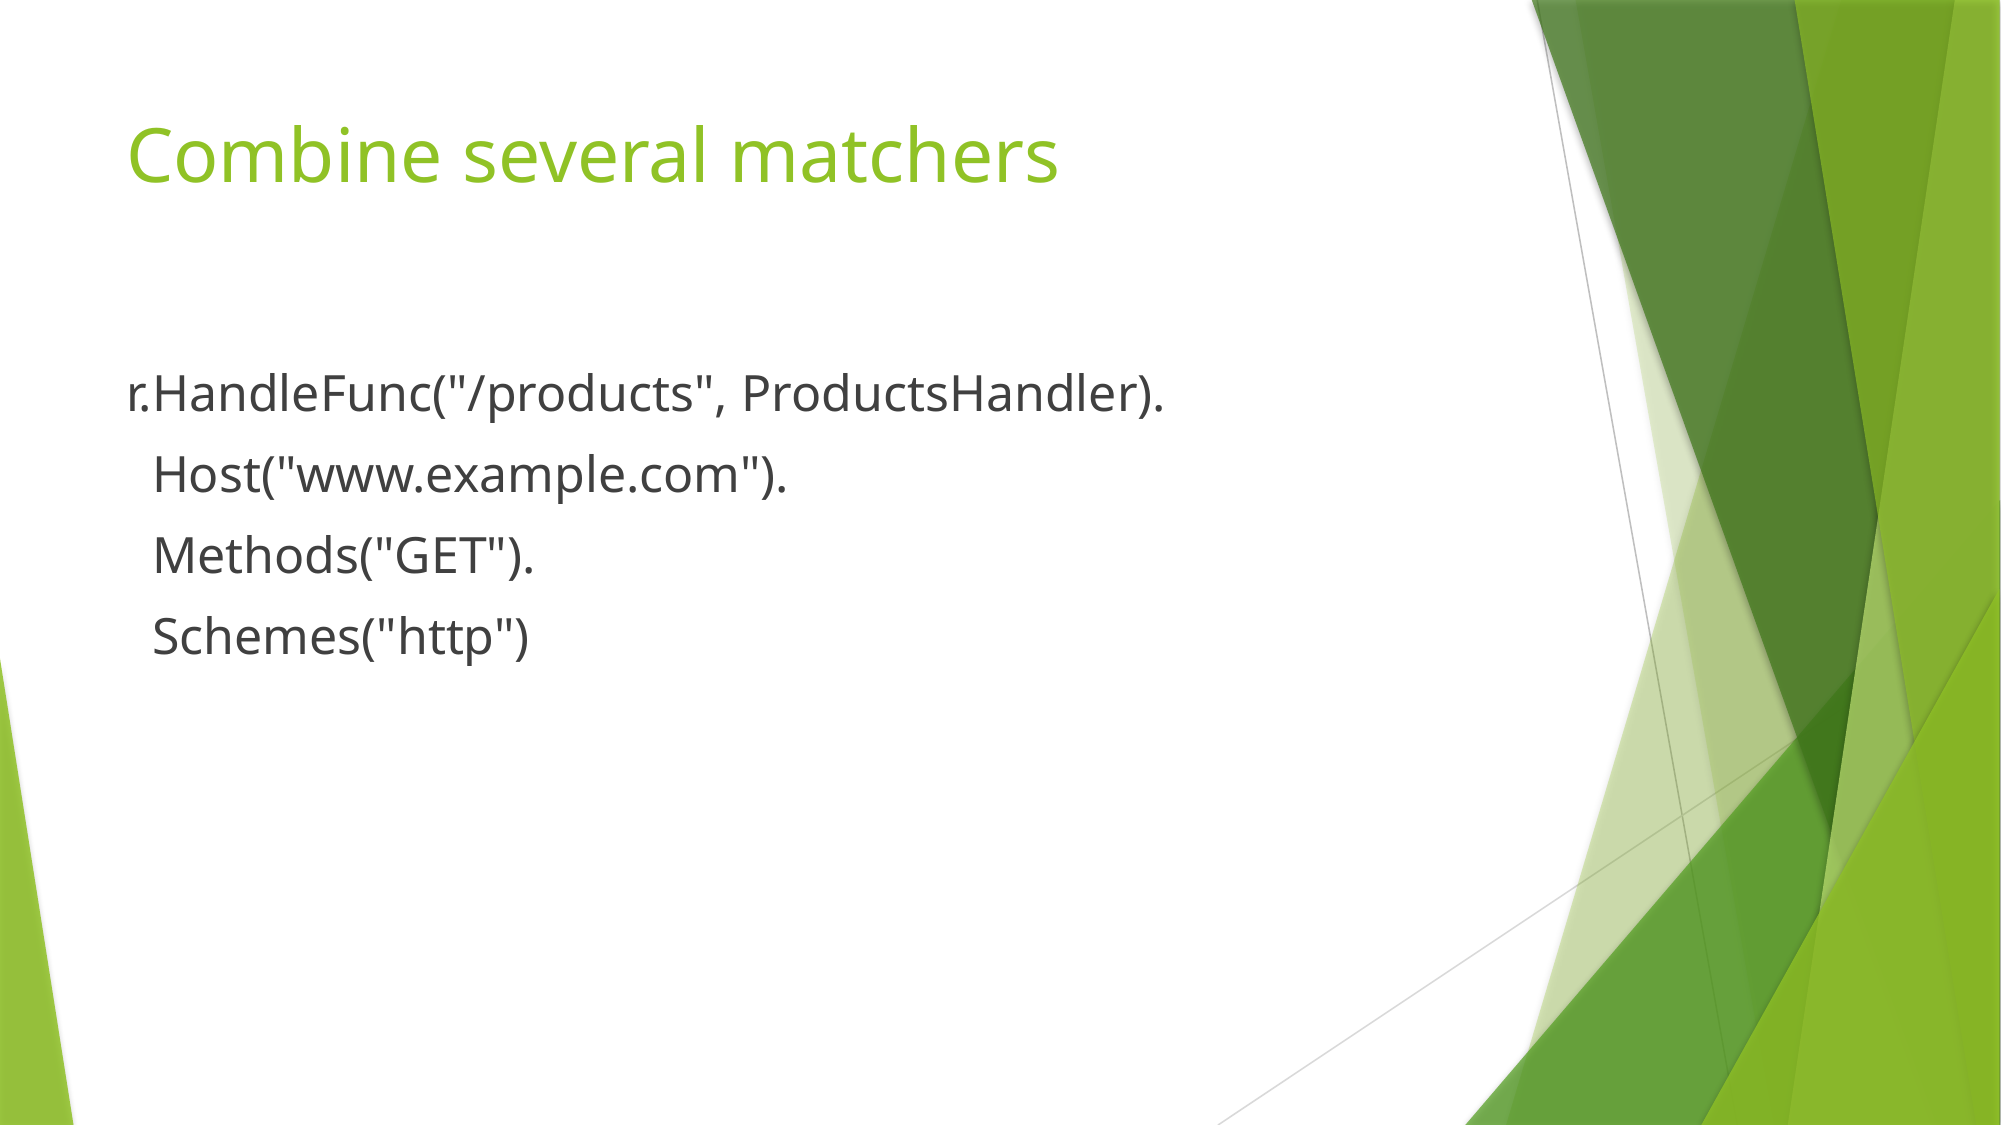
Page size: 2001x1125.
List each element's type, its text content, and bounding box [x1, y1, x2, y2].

list r.HandleFunc("/products", ProductsHandler). Host("www.example.com"). Methods("GET"). Schemes("http") [111, 354, 1522, 992]
title Combine several matchers [111, 99, 1522, 317]
